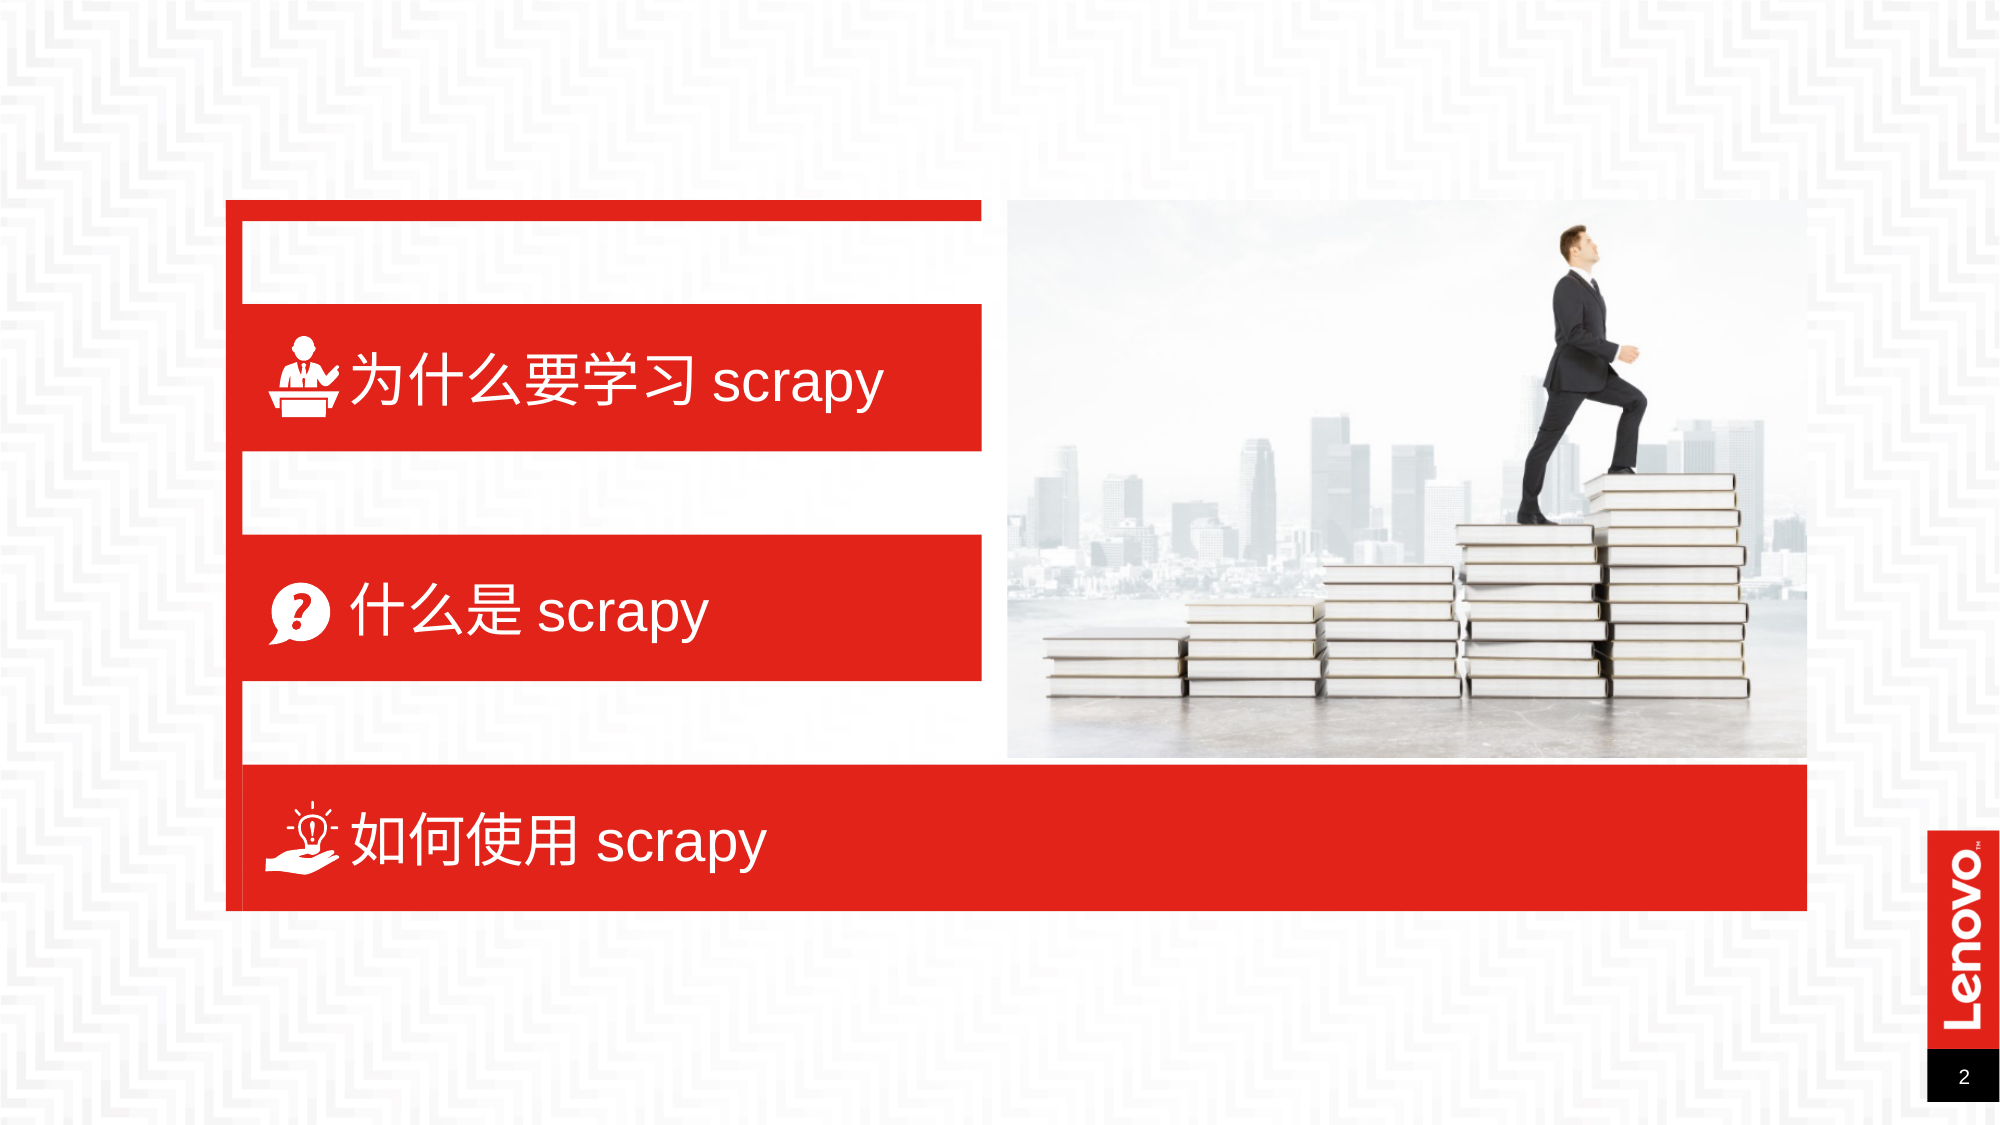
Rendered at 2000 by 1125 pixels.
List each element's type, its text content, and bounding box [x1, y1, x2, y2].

text_box 什么是scrapy [242, 534, 982, 682]
text_box [224, 223, 245, 913]
text_box [268, 582, 331, 645]
text_box [224, 198, 984, 223]
picture [1928, 831, 2000, 1049]
picture [0, 0, 2000, 1125]
text_box [291, 336, 316, 361]
text_box [294, 809, 301, 816]
text_box [279, 362, 340, 388]
text_box [265, 814, 340, 875]
text_box [325, 809, 332, 816]
text_box 为什么要学习scrapy [242, 304, 982, 452]
text_box 如何使用scrapy [242, 764, 1808, 912]
text_box [268, 391, 340, 418]
